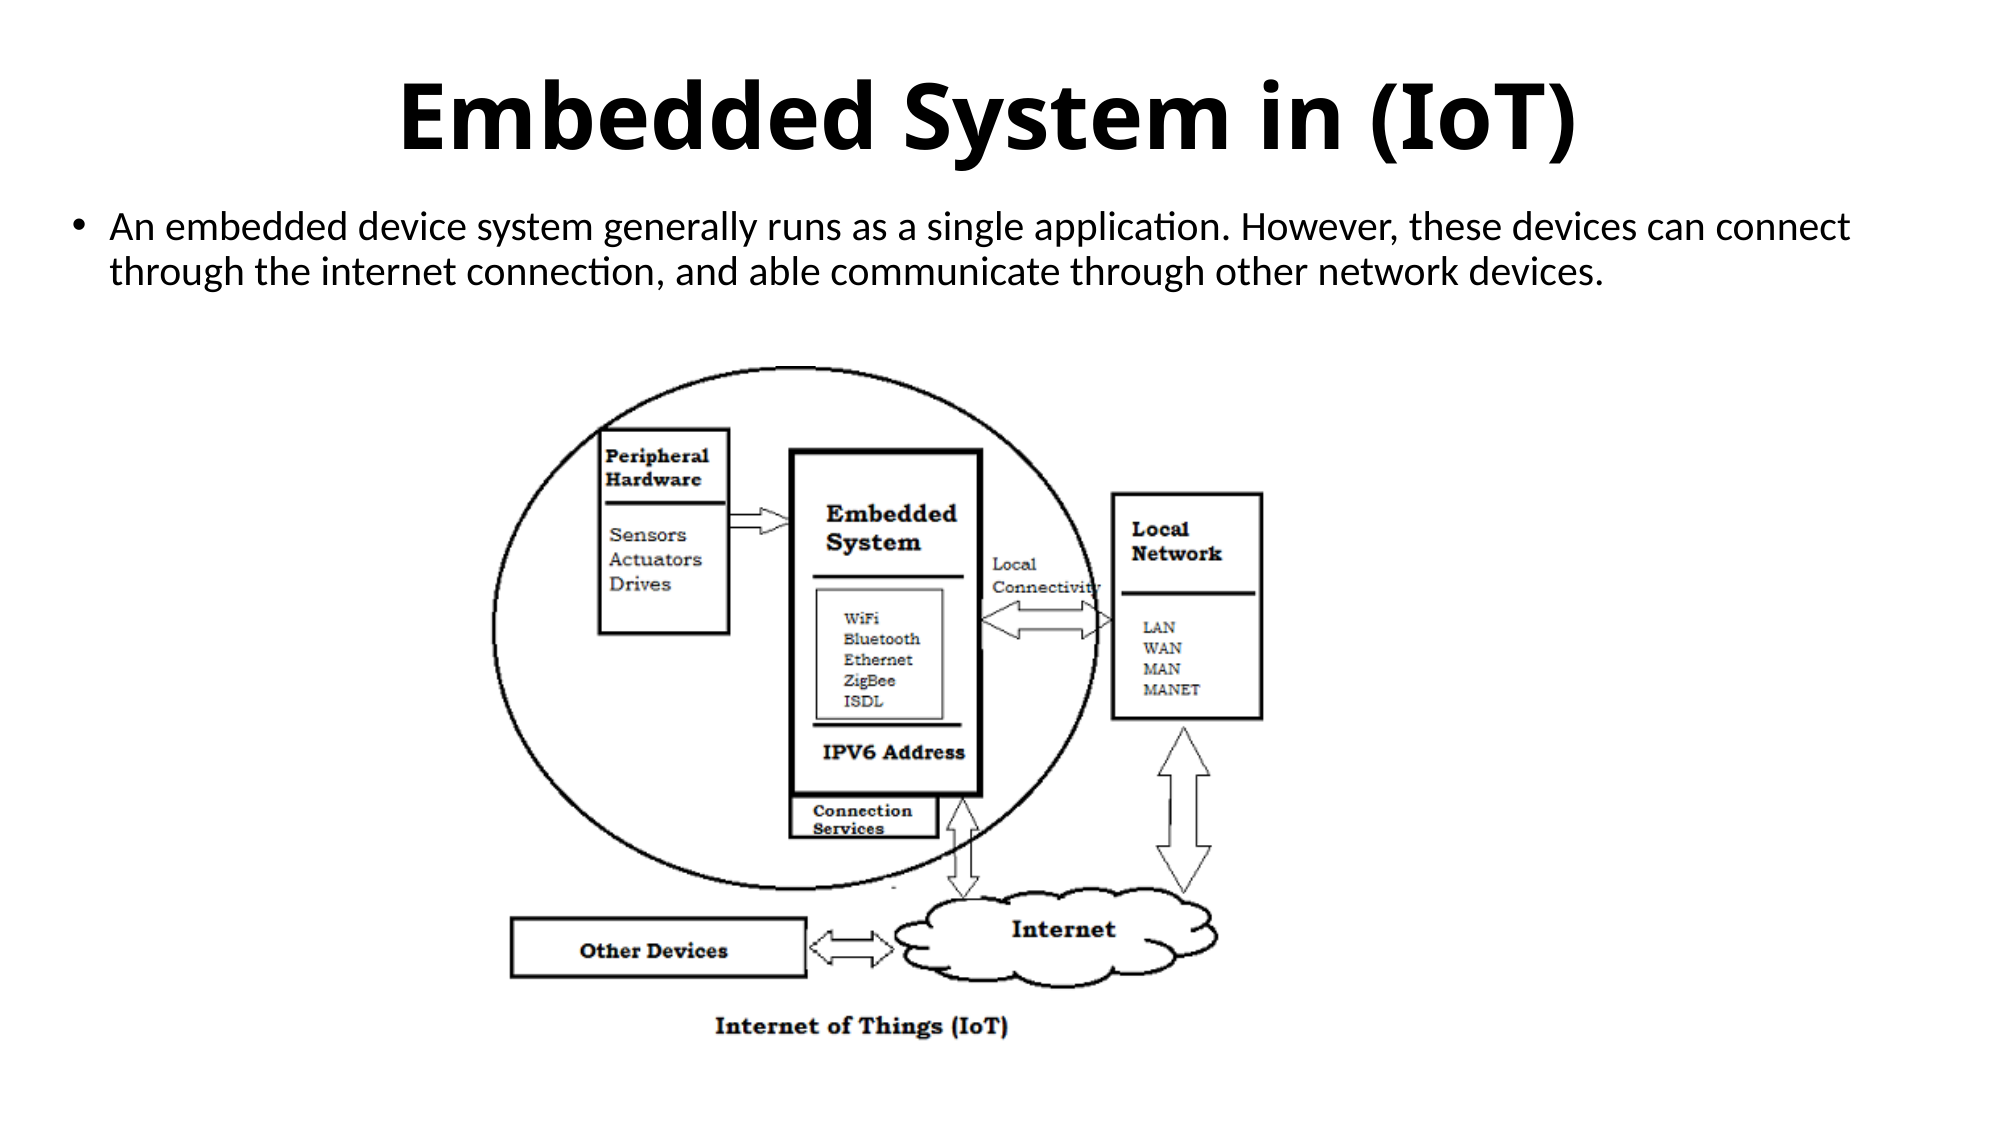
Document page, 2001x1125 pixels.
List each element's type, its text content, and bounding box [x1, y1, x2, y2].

picture [478, 366, 1270, 1043]
list An embedded device system generally runs as a single application. However, these devices can connect through the internet connection, and able communicate through other network devices. [56, 196, 1963, 1058]
title Embedded System in (IoT) [124, 42, 1850, 196]
